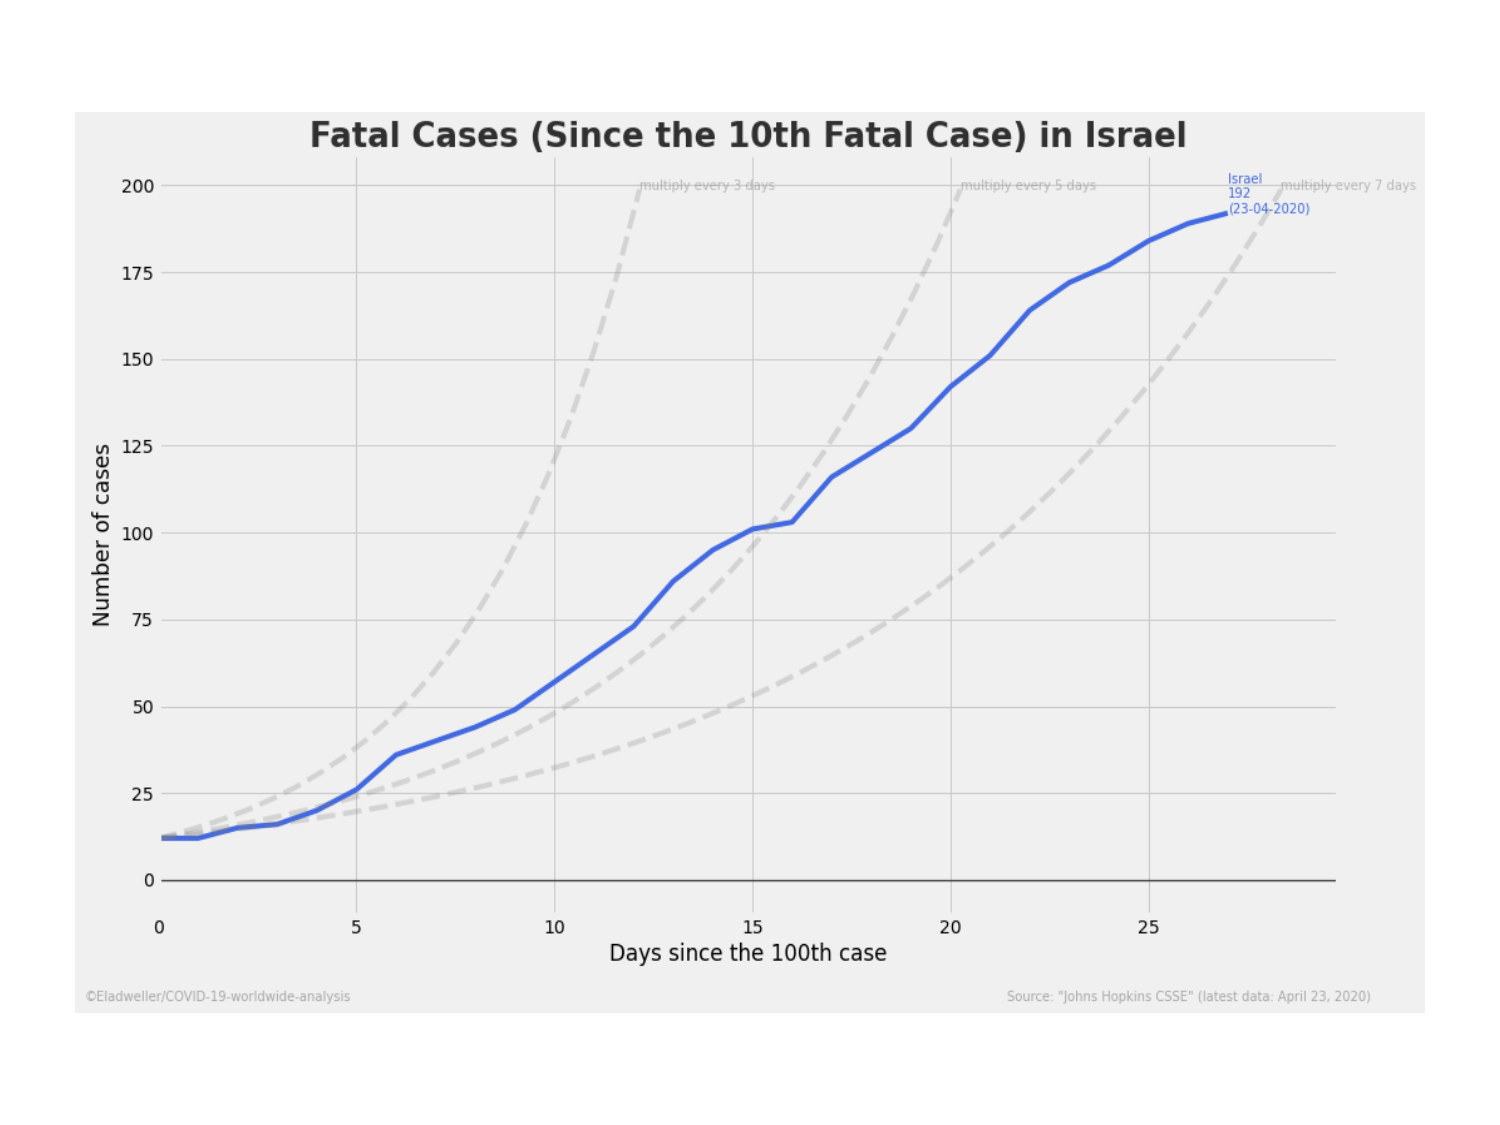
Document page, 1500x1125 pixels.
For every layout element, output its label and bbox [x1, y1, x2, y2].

picture [74, 112, 1426, 1013]
